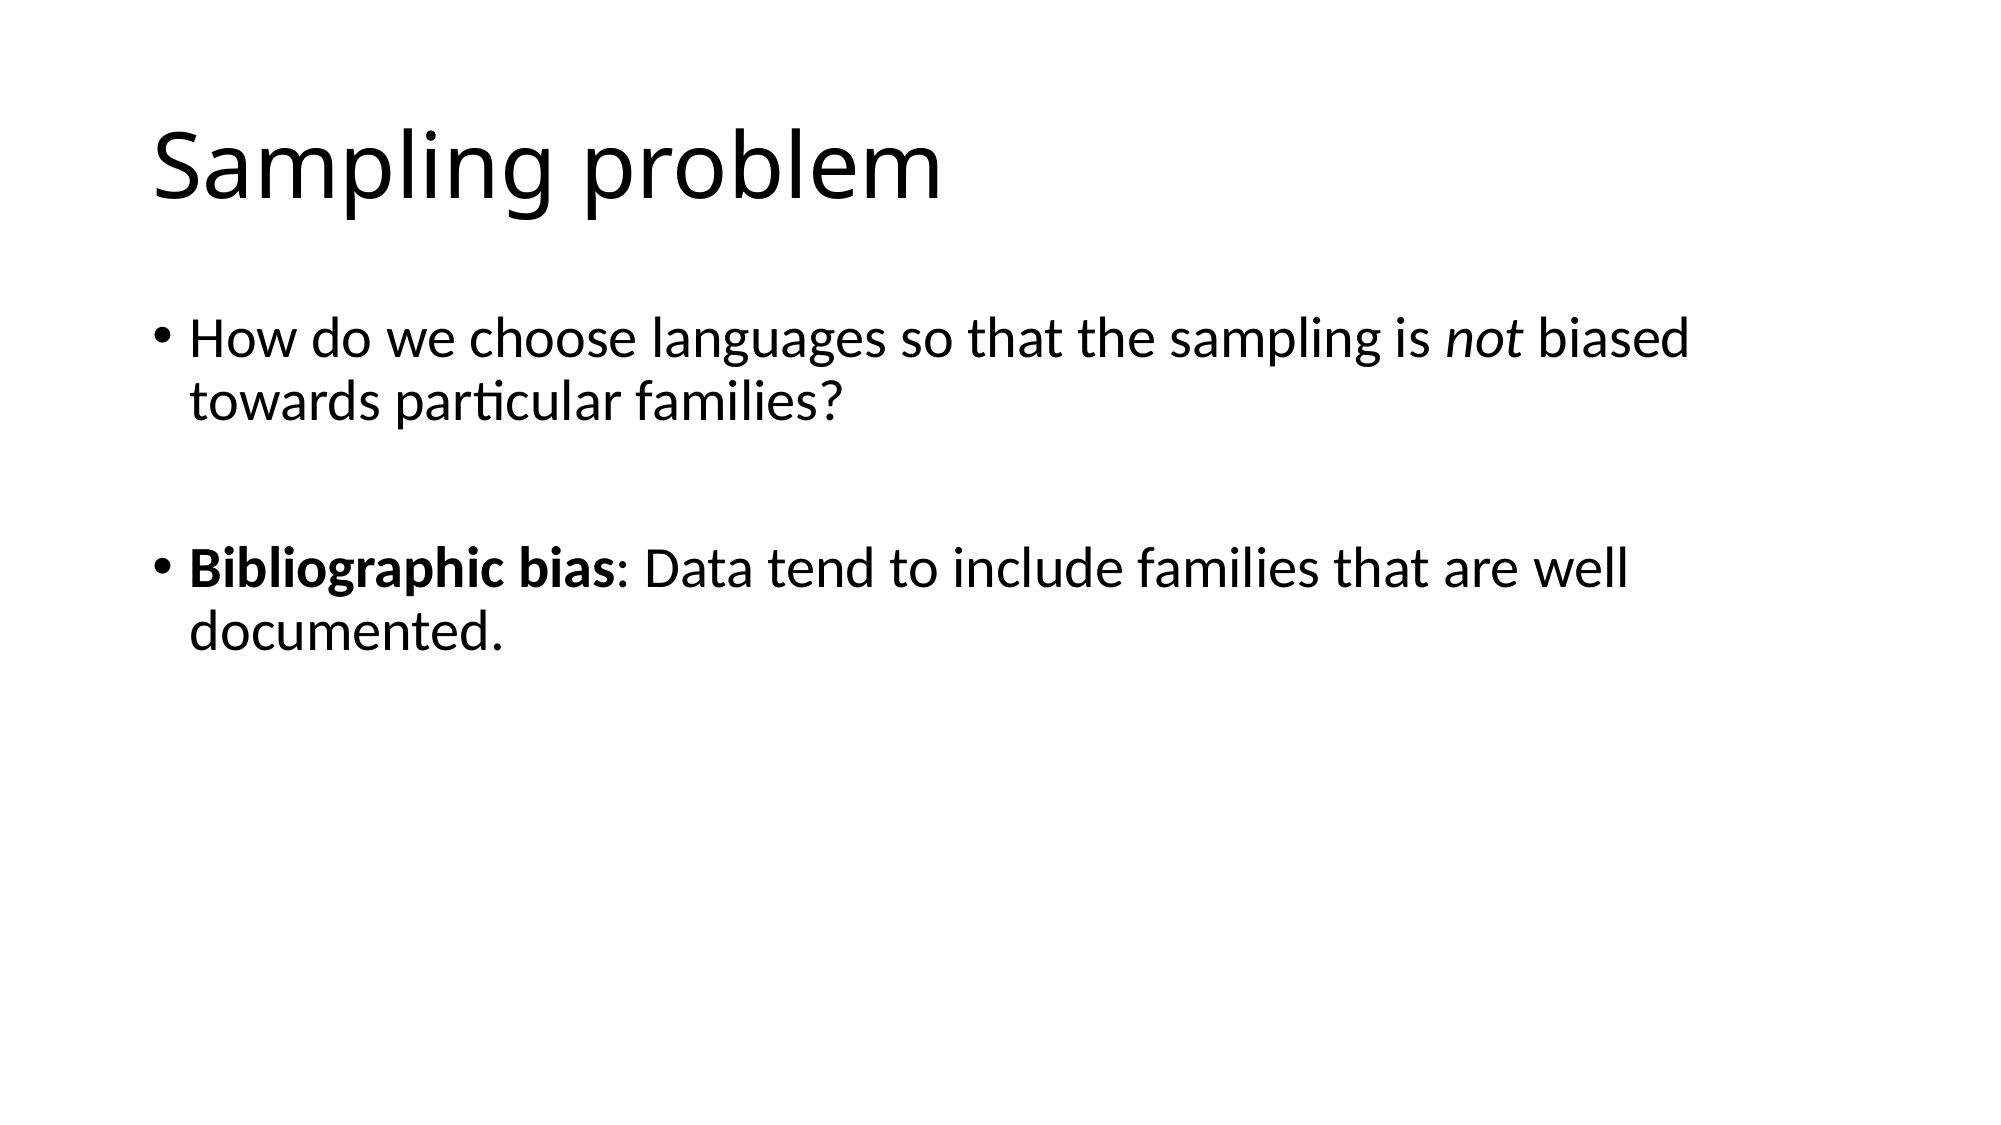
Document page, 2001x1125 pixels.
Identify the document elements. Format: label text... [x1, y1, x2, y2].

list How do we choose languages so that the sampling is not biased towards particular families? Bibliographic bias: Data tend to include families that are well documented. [137, 299, 1863, 1014]
title Sampling problem [137, 59, 1863, 278]
